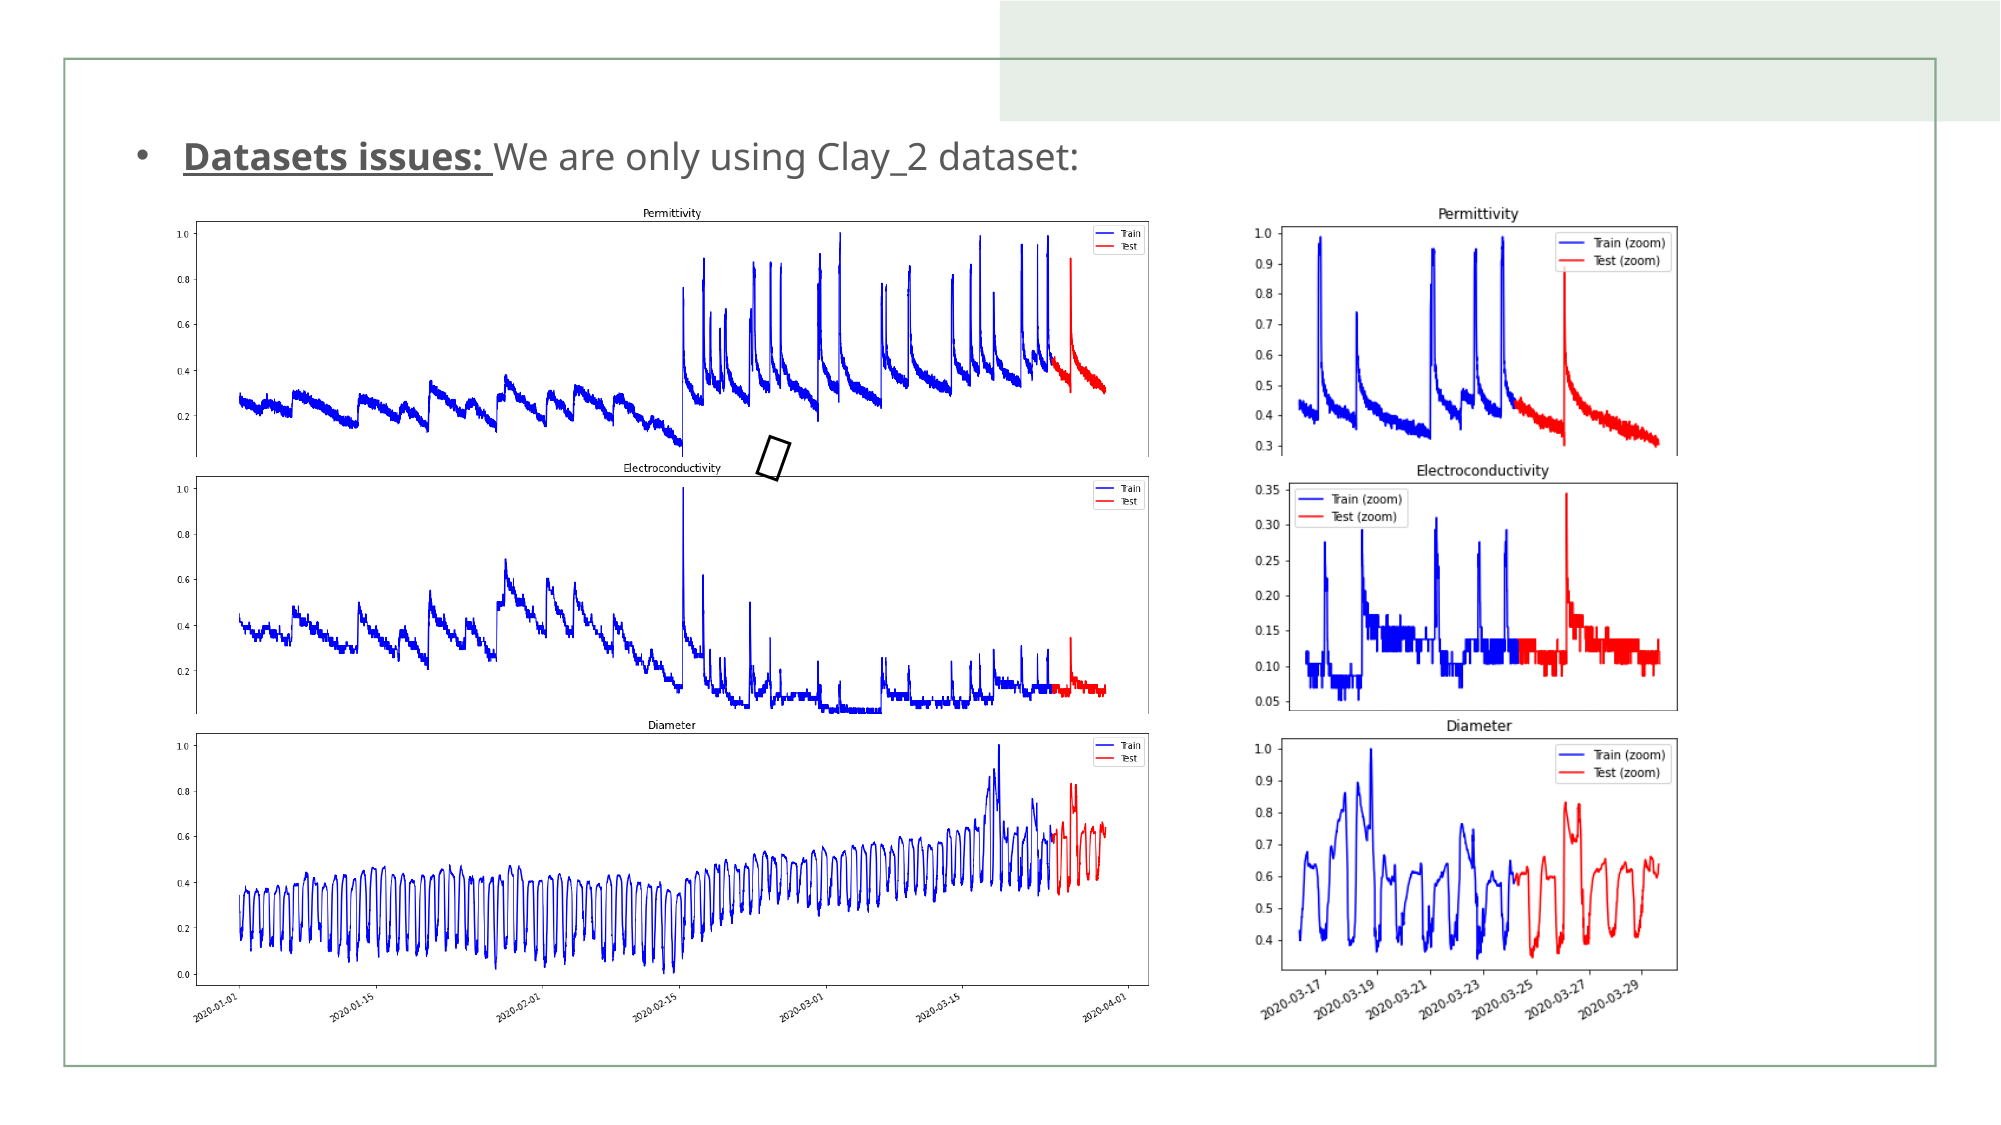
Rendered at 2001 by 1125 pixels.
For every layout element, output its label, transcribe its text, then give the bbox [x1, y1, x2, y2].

picture [170, 202, 1154, 1029]
list Datasets issues: We are only using Clay_2 dataset: [120, 113, 1897, 1037]
picture [1246, 199, 1685, 1031]
